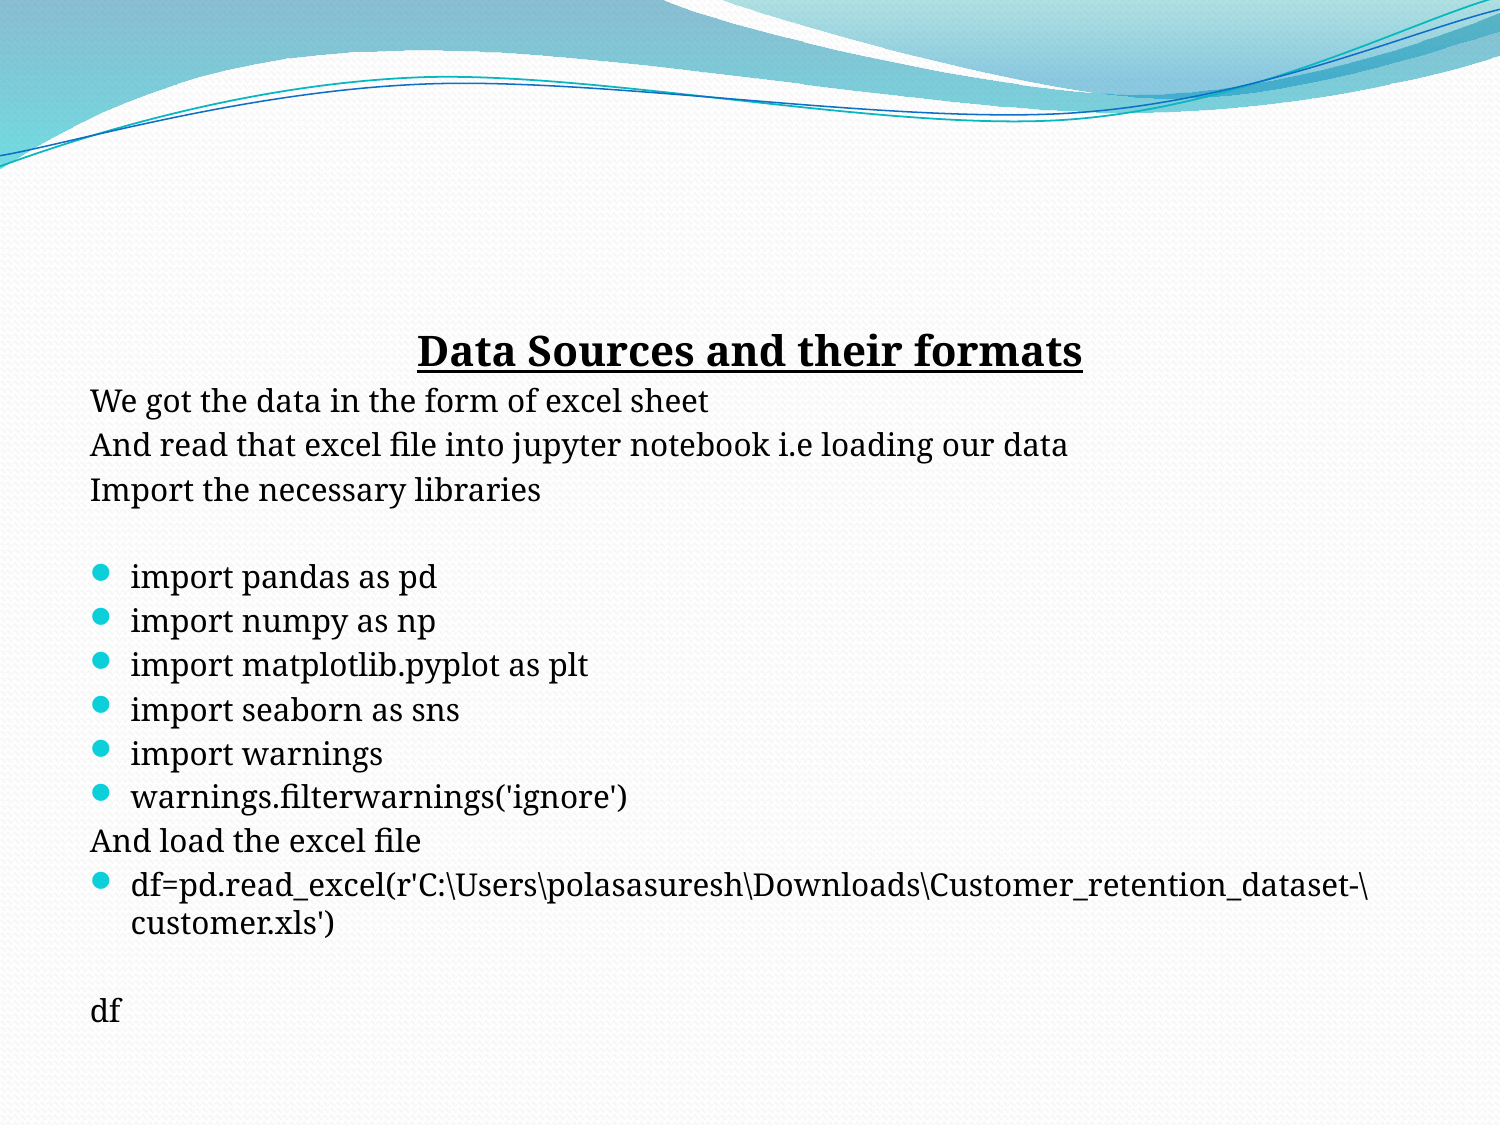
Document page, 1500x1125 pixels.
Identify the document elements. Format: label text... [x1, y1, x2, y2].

list Data Sources and their formats We got the data in the form of excel sheet And read that excel file into jupyter notebook i.e loading our data Import the necessary libraries import pandas as pd import numpy as np import matplotlib.pyplot as plt import seaborn as sns import warnings warnings.filterwarnings('ignore') And load the excel file df=pd.read_excel(r'C:\Users\polasasuresh\Downloads\Customer_retention_dataset-\customer.xls') df [75, 317, 1425, 1038]
